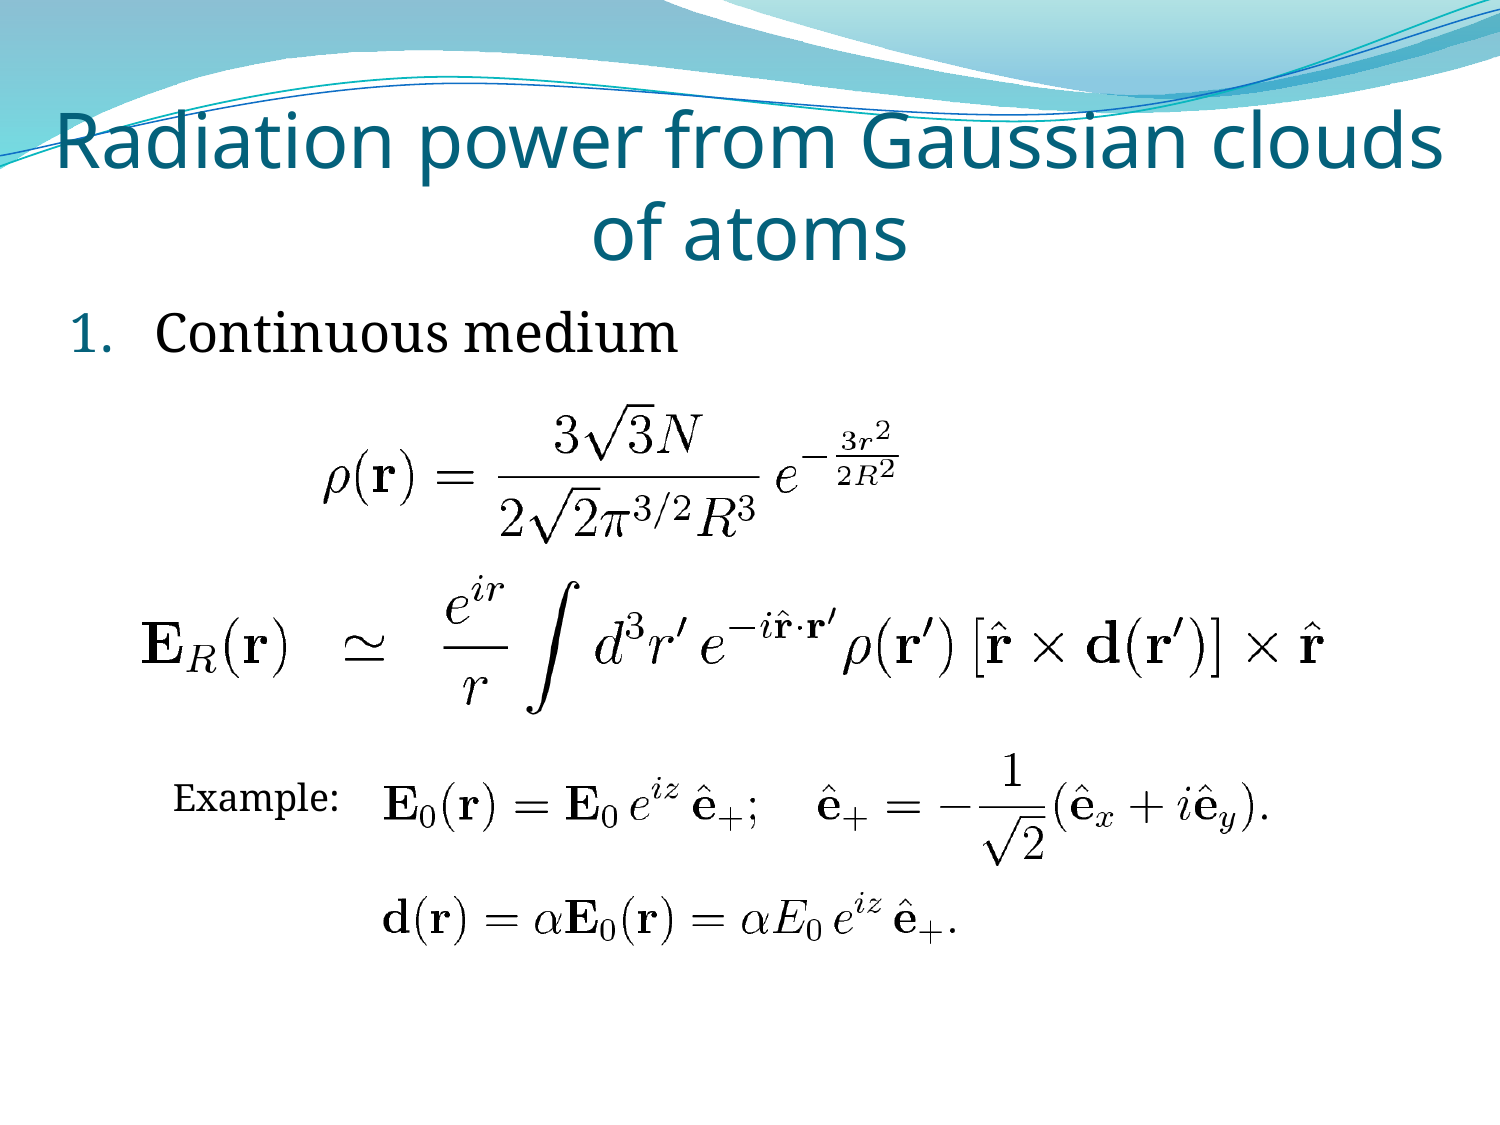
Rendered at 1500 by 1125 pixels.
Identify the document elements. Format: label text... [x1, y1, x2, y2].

text_box Continuous medium [55, 291, 1343, 371]
text_box Example: [158, 766, 371, 827]
picture [312, 398, 904, 549]
picture [133, 569, 1331, 721]
title Radiation power from Gaussian clouds of atoms [37, 189, 1462, 277]
picture [378, 749, 1278, 871]
picture [378, 887, 965, 948]
